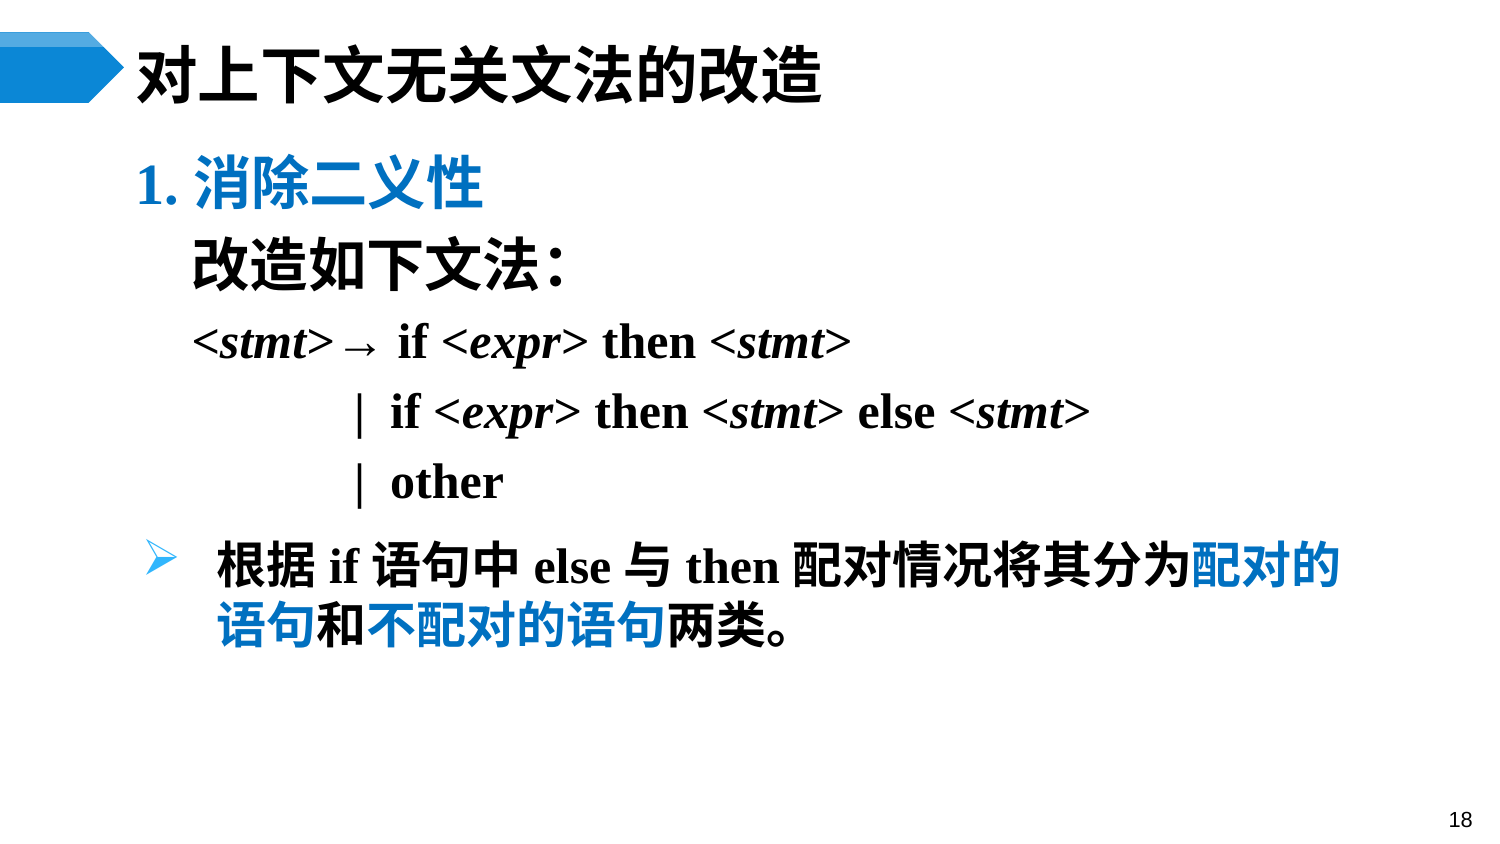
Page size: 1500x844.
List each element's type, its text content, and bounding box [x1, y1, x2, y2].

slide_number 18 [1420, 798, 1500, 844]
title 对上下文无关文法的改造 [123, 43, 1425, 103]
list 1.消除二义性 改造如下文法： <stmt>→ if <expr> then <stmt> | if <expr> then <stmt> else <stmt> | other 根据if语句中else与then配对情况将其分为配对的语句和不配对的语句两类。 [123, 140, 1365, 741]
